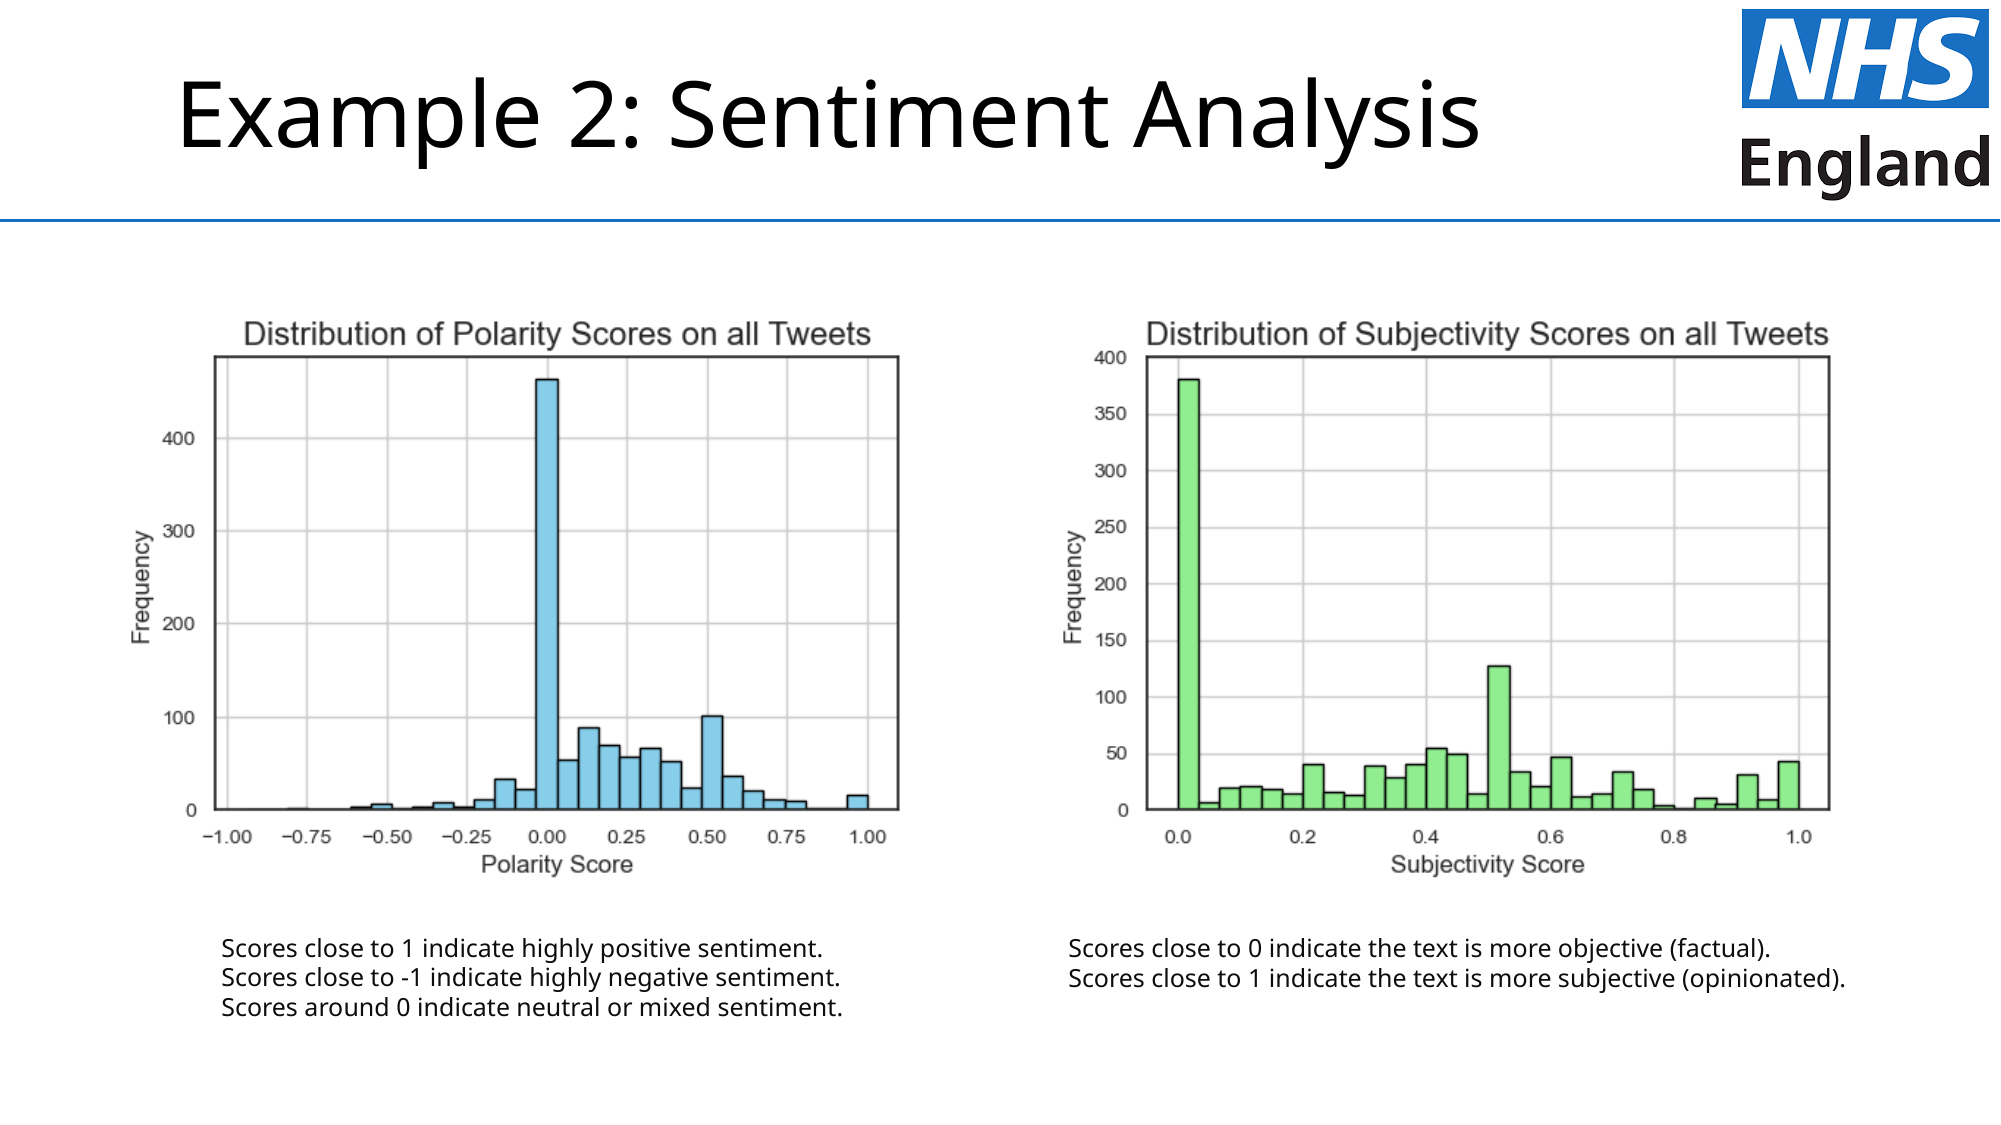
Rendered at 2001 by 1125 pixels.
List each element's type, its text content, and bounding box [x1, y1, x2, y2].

picture [1740, 7, 1991, 203]
picture [116, 307, 913, 892]
picture [1048, 307, 1845, 892]
text_box Scores close to 0 indicate the text is more objective (factual). Scores close to 1 indicate the text is more subjective (opinionated). [1053, 924, 1869, 1030]
title Example 2: Sentiment Analysis [160, 22, 1711, 214]
text_box Scores close to 1 indicate highly positive sentiment. Scores close to -1 indicate highly negative sentiment. Scores around 0 indicate neutral or mixed sentiment. [206, 924, 859, 1060]
